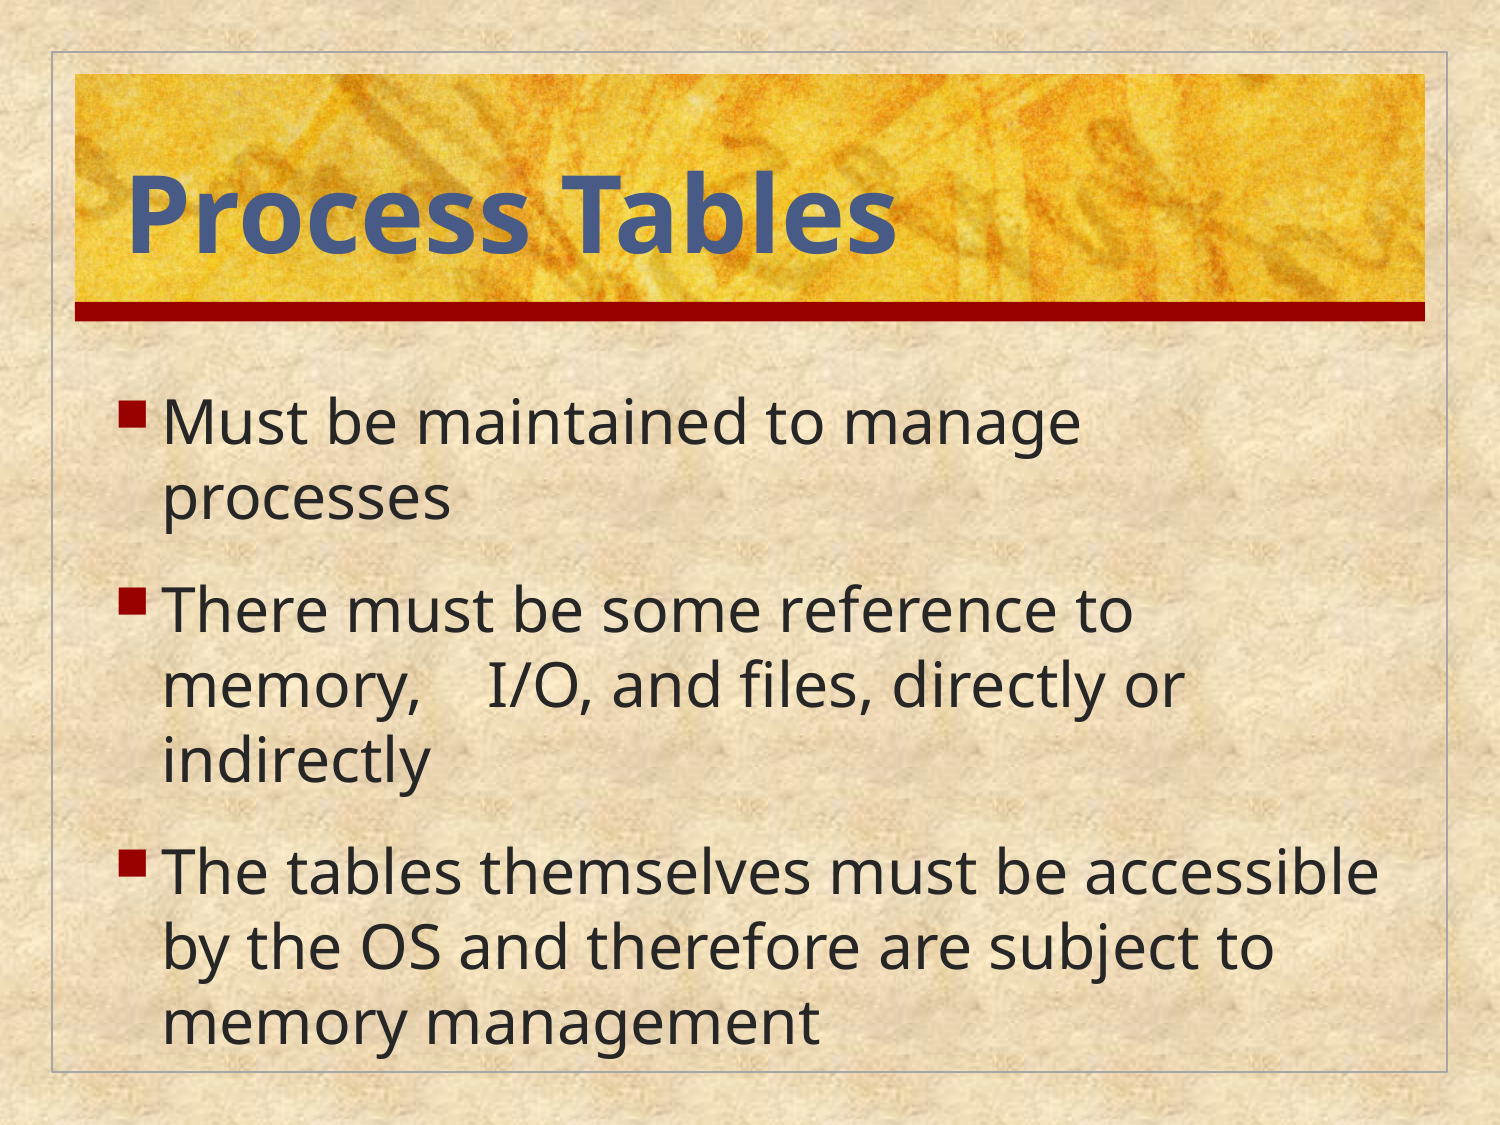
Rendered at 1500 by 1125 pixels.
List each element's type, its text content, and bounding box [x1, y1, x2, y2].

title Process Tables [108, 74, 1392, 275]
picture [0, 0, 1500, 1125]
list Must be maintained to manage processes There must be some reference to memory, I/O, and files, directly or indirectly The tables themselves must be accessible by the OS and therefore are subject to memory management [99, 375, 1400, 1005]
